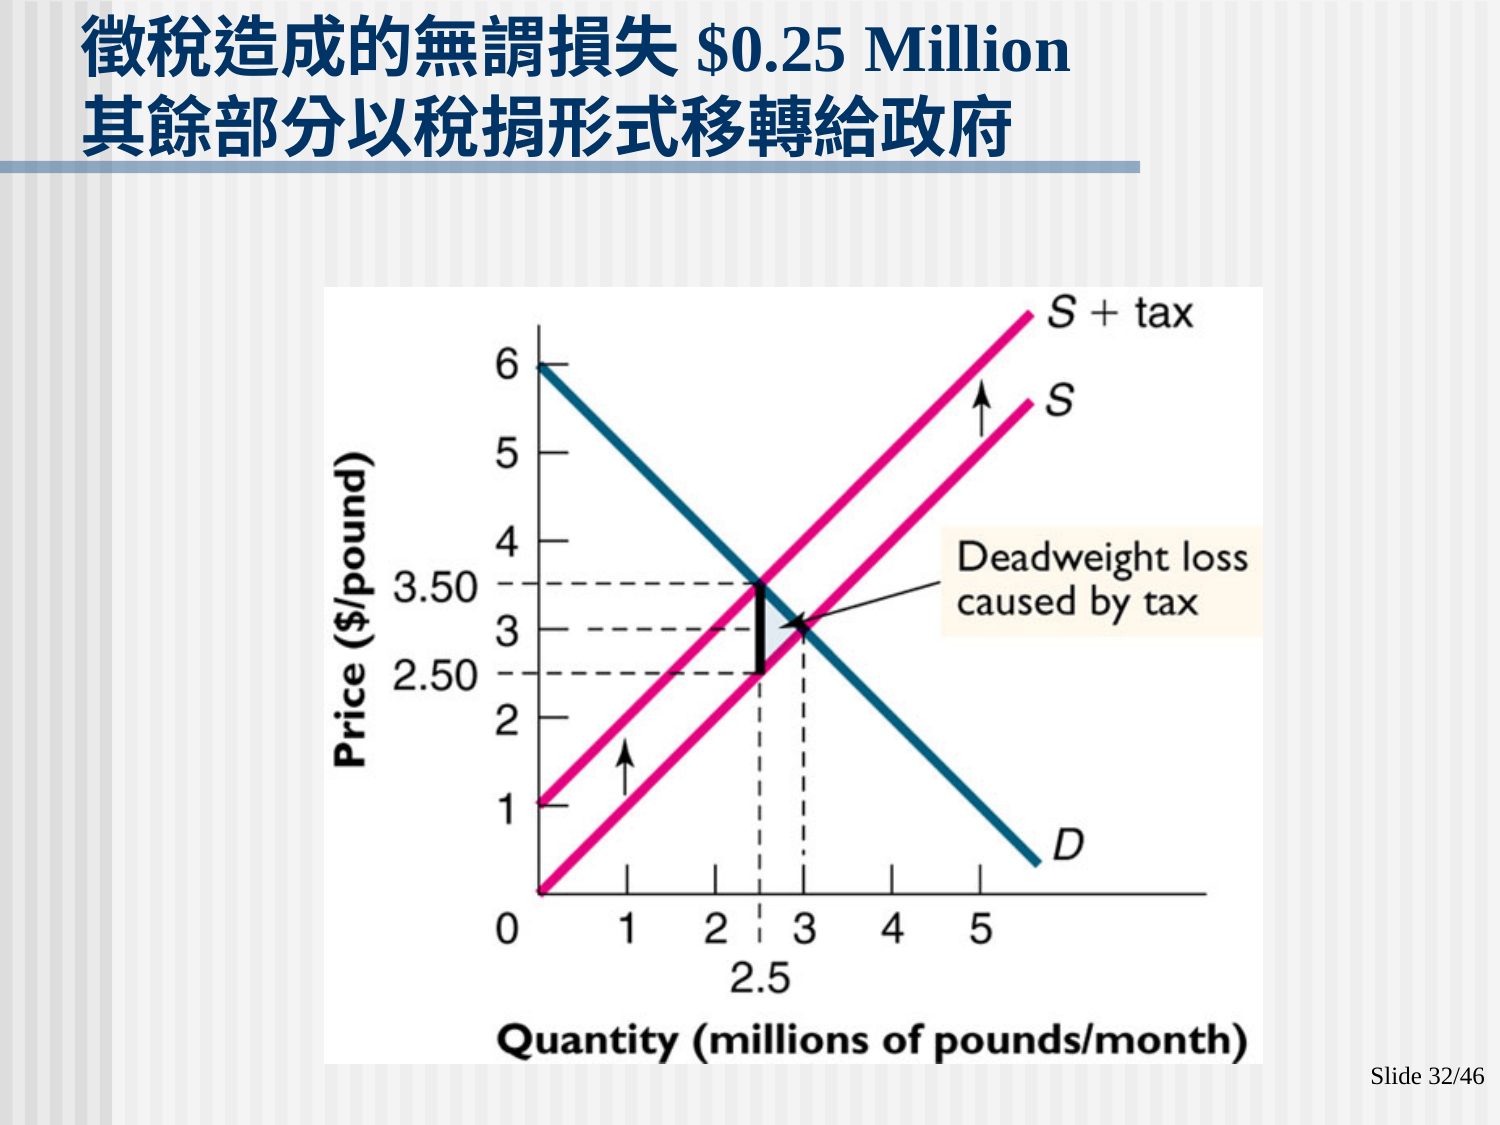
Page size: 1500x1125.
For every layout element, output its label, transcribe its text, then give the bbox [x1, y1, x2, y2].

slide_number Slide 32/46 [1187, 1052, 1500, 1125]
title 徵稅造成的無謂損失$0.25 Million 其餘部分以稅捐形式移轉給政府 [64, 0, 1453, 173]
picture [324, 287, 1263, 1064]
